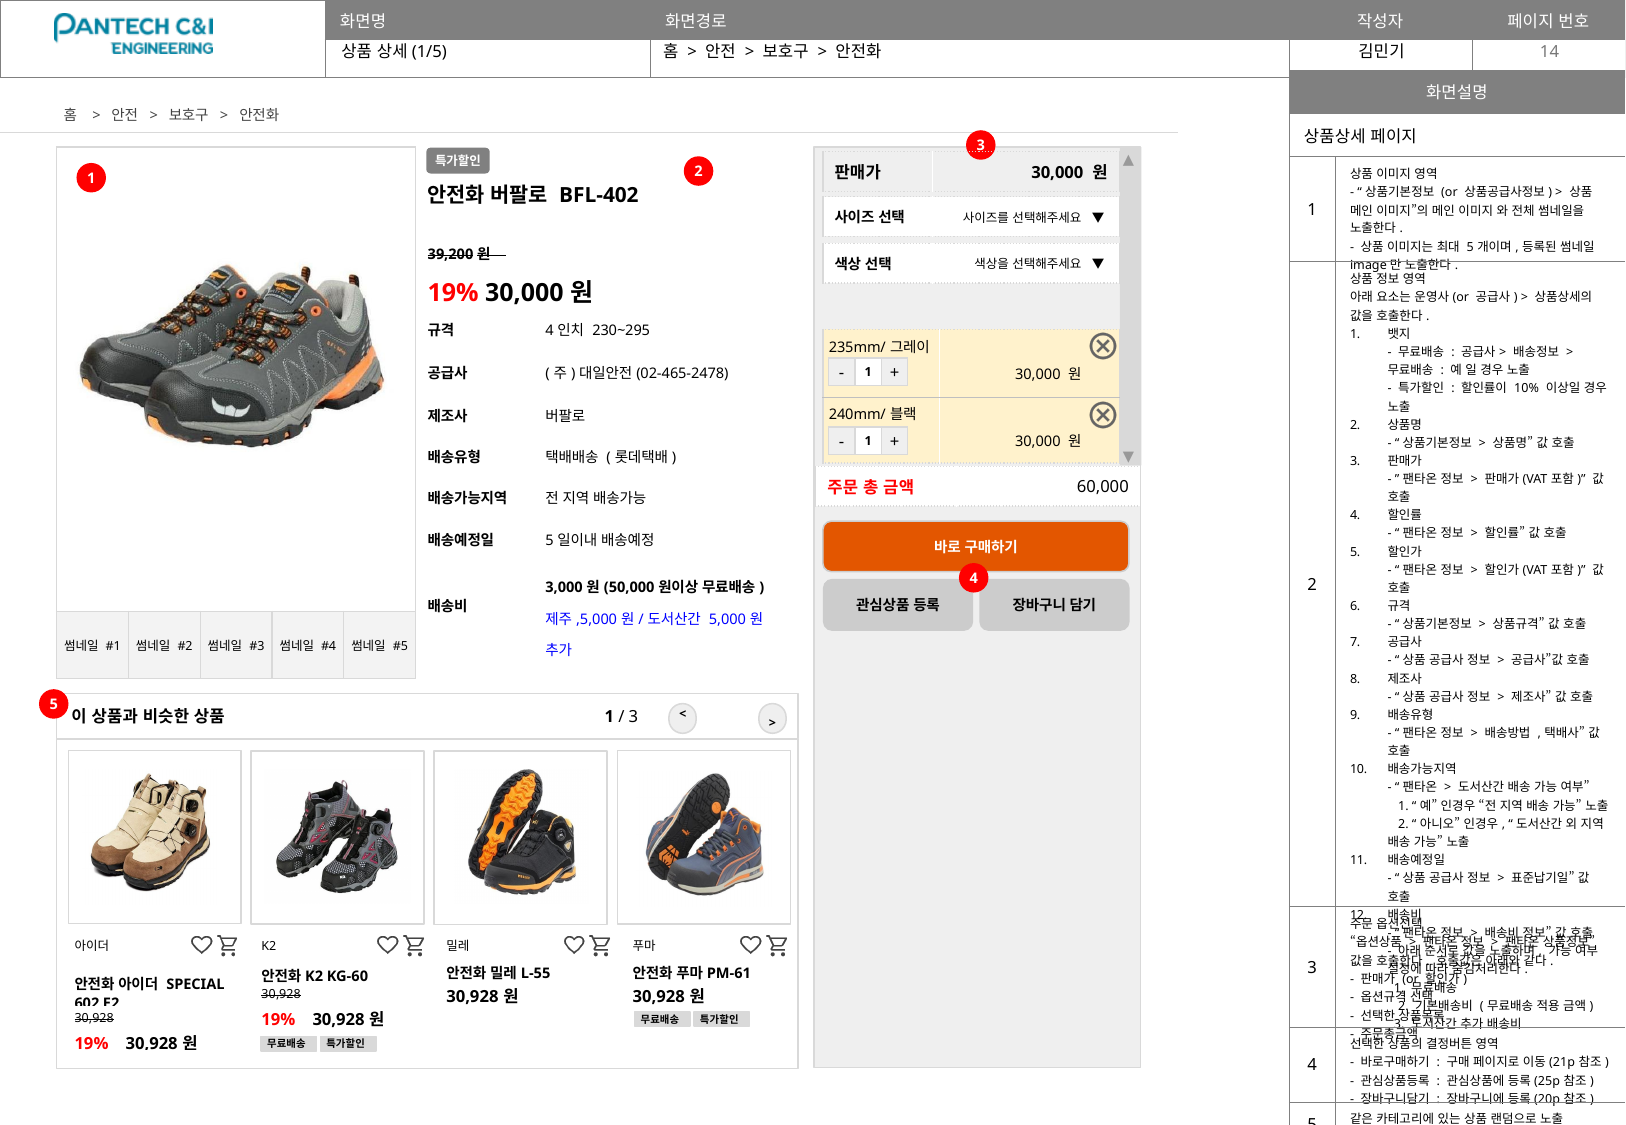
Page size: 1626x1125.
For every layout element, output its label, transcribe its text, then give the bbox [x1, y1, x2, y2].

picture [636, 771, 772, 907]
table_cell 규격 [416, 308, 534, 350]
table_cell 배송비 [416, 560, 534, 650]
text_box 장바구니 담기 [980, 579, 1129, 631]
table_cell 상품상세 페이지 [1290, 114, 1625, 156]
table_cell 제조사 [416, 394, 534, 435]
text_box 상품 상세(1/5) [326, 33, 648, 68]
picture [82, 769, 218, 905]
picture [453, 768, 590, 905]
picture [263, 768, 411, 905]
table_header 30,000 원 [940, 329, 1119, 397]
text_box 1 [76, 162, 107, 193]
table_header 60,000 [957, 466, 1140, 506]
table_header 30,000 원 [933, 151, 1119, 191]
table_cell 3 [1290, 907, 1335, 1027]
text_box [68, 750, 242, 924]
table_cell 19% 30,000원 [416, 266, 798, 308]
table_header 색상 선택 [824, 243, 932, 283]
table_header 1 [856, 428, 881, 454]
table_header 사이즈 선택 [824, 197, 932, 236]
text_box [813, 147, 1141, 1068]
table_cell 주문 옵션선택 “옵션상품 > 팬타온 정보 > 팬타온 상품정보” 값을 호출한다. 호출값은 아래와 같다. - 판매가 (or 할인가) - 옵션규격 선택 - 선택한 상품목록 - 주문총금액 [1336, 907, 1625, 1027]
table_cell 배송예정일 [416, 518, 534, 560]
table_header [57, 148, 415, 611]
table_header 주문 총 금액 [816, 466, 956, 506]
picture [54, 13, 213, 54]
text_box 바로 구매하기 [822, 521, 1129, 572]
table_header + [882, 359, 907, 385]
picture [68, 243, 396, 463]
text_box 특가할인 [426, 147, 490, 174]
table_header 색상을 선택해주세요 ▼ [933, 243, 1119, 283]
table_cell 4 [1290, 1028, 1335, 1102]
table_cell 39,200원 [416, 237, 798, 266]
text_box 2 [683, 156, 714, 186]
table_cell 택배배송 (롯데택배) [534, 435, 798, 477]
table_header - [829, 359, 854, 385]
table_cell 버팔로 [534, 394, 798, 435]
table_header - [829, 428, 854, 454]
text_box ▲ ▼ [1119, 147, 1142, 466]
table_cell 240mm/블랙 [824, 398, 939, 463]
text_box > [758, 703, 787, 734]
table_cell 썸네일 #4 [273, 612, 343, 678]
table_header 235mm/그레이 [824, 329, 939, 397]
table_cell 30,000 원 [940, 398, 1119, 463]
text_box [68, 928, 790, 1069]
table_cell 3,000원(50,000원이상 무료배송) 제주,5,000원/도서산간 5,000원 추가 [534, 560, 798, 650]
text_box 관심상품 등록 [823, 579, 973, 631]
picture [1086, 330, 1120, 363]
text_box [251, 750, 424, 925]
table_header 화면설명 [1290, 71, 1625, 113]
table_header 사이즈를 선택해주세요 ▼ [933, 197, 1119, 236]
table_cell 배송가능지역 [416, 477, 534, 518]
table_cell 같은 카테고리에 있는 상품 랜덤으로 노출 - 최대 12개가지 노출 가능 [1336, 1103, 1625, 1125]
table_cell 선택한 상품의 결정버튼 영역 - 바로구매하기 : 구매 페이지로 이동(21p참조) - 관심상품등록 : 관심상품에 등록(25p참조) - 장바구니담기 : 장바구니에 등록(20p참조) [1336, 1028, 1625, 1102]
table_cell 썸네일 #1 [57, 612, 128, 678]
text_box 홈 > 안전 > 보호구 > 안전화 [648, 33, 971, 68]
table_cell 썸네일 #5 [344, 612, 415, 678]
text_box [56, 738, 799, 1069]
text_box 이 상품과 비슷한 상품 1 / 3 [56, 693, 798, 739]
table_cell 썸네일 #2 [129, 612, 200, 678]
table_cell 2 [1290, 262, 1335, 906]
table_cell (주)대일안전(02-465-2478) [534, 350, 798, 394]
text_box 5 [38, 689, 69, 719]
table_header + [882, 428, 907, 454]
picture [1086, 398, 1120, 431]
table_cell 전 지역 배송가능 [534, 477, 798, 518]
table_cell 상품 정보 영역 아래 요소는 운영사(or 공급사) > 상품상세의 값을 호출한다. 뱃지 - 무료배송 : 공급사> 배송정보 >무료배송 : 예 일 경우 노출 - 특가할인 : 할인률이 10% 이상일 경우 노출 상품명 - “상품기본정보 > 상품명” 값 호출 판매가 - ”팬타온 정보 > 판매가(VAT포함)” 값 호출 할인률 - “팬타온 정보 > 할인률” 값 호출 할인가 - “팬타온 정보 > 할인가(VAT포함)” 값 호출 규격 - “상품기본정보 > 상품규격” 값 호출 공급사 - “상품 공급사 정보 > 공급사”값 호출 제조사 - “상품 공급사 정보 > 제조사” 값 호출 배송유형 - “팬타온 정보 > 배송방법 ,택배사” 값 호출 배송가능지역 - “팬타온 > 도서산간 배송 가능 여부” 1. “예” 인경우 “전 지역 배송 가능” 노출 2. “아니오” 인경우, “도서산간 외 지역 배송 가능” 노출 배송예정일 - “상품 공급사 정보 > 표준납기일” 값 호출 배송비 - “팬타온 정보 > 배송비 정보” 값 호출 - 아래 순서로 값을 노출하며, 가능 여부 설정에 따라 숨김처리한다. 1. 무료배송 2. 기본배송비 (무료배송 적용 금액) 3. 도서산간 추가 배송비 [1336, 262, 1625, 906]
table_cell 배송유형 [416, 435, 534, 477]
text_box 홈 > 안전 > 보호구 > 안전화 [46, 100, 514, 130]
slide_number 14 [1474, 33, 1625, 70]
table_cell 4인치 230~295 [534, 308, 798, 350]
table_cell 5일이내 배송예정 [534, 518, 798, 560]
text_box 3 [966, 133, 996, 151]
table_cell 공급사 [416, 350, 534, 394]
table_cell 1 [1290, 157, 1335, 261]
table_cell 썸네일 #3 [201, 612, 271, 678]
text_box 4 [958, 563, 989, 593]
table_header 판매가 [824, 151, 932, 191]
text_box > [668, 703, 697, 734]
table_cell 5 [1290, 1103, 1335, 1125]
table_cell 상품 이미지 영역 - “상품기본정보 (or 상품공급사정보) > 상품 메인 이미지”의 메인 이미지 와 전체 썸네일을 노출한다. - 상품 이미지는 최대 5개이며,등록된 썸네일 image만 노출한다. [1336, 157, 1625, 261]
text_box [617, 750, 791, 925]
text_box [434, 750, 608, 925]
table_header 안전화 버팔로 BFL-402 [416, 147, 798, 237]
table_header 1 [856, 359, 881, 385]
